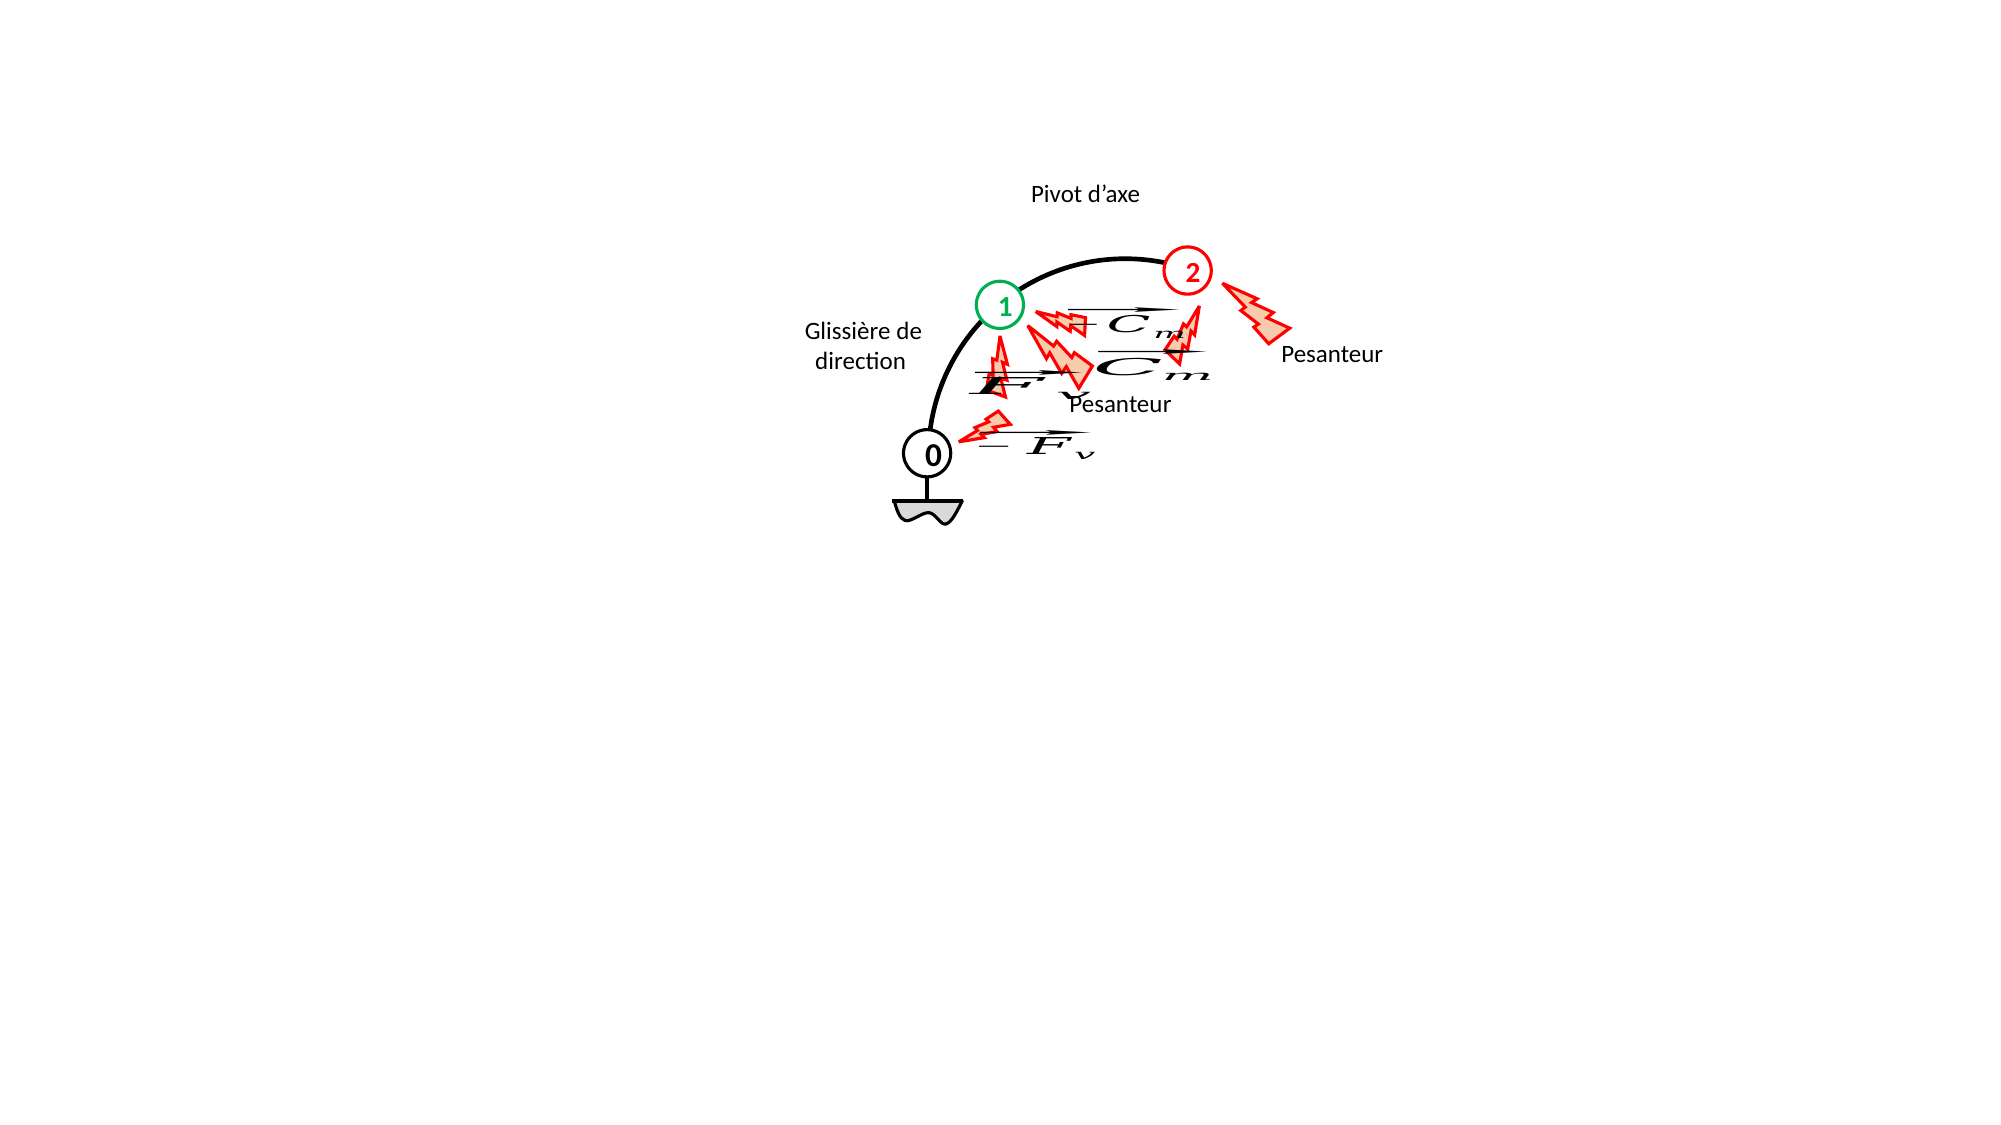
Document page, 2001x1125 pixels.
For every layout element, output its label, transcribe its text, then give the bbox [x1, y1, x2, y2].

text_box [1221, 282, 1292, 344]
text_box [1026, 324, 1094, 387]
text_box 0 [902, 428, 952, 476]
text_box [929, 257, 1181, 456]
text_box [987, 373, 1008, 377]
text_box [991, 335, 1009, 372]
text_box 2 [1162, 245, 1213, 296]
text_box [998, 378, 1009, 384]
text_box [990, 385, 1007, 399]
text_box Pesanteur [1055, 387, 1186, 418]
text_box [1035, 310, 1087, 338]
text_box Pesanteur [1267, 337, 1398, 368]
text_box 1 [975, 280, 1025, 330]
text_box [958, 409, 1013, 443]
text_box [1164, 305, 1201, 351]
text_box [891, 476, 963, 525]
text_box [1167, 353, 1183, 367]
